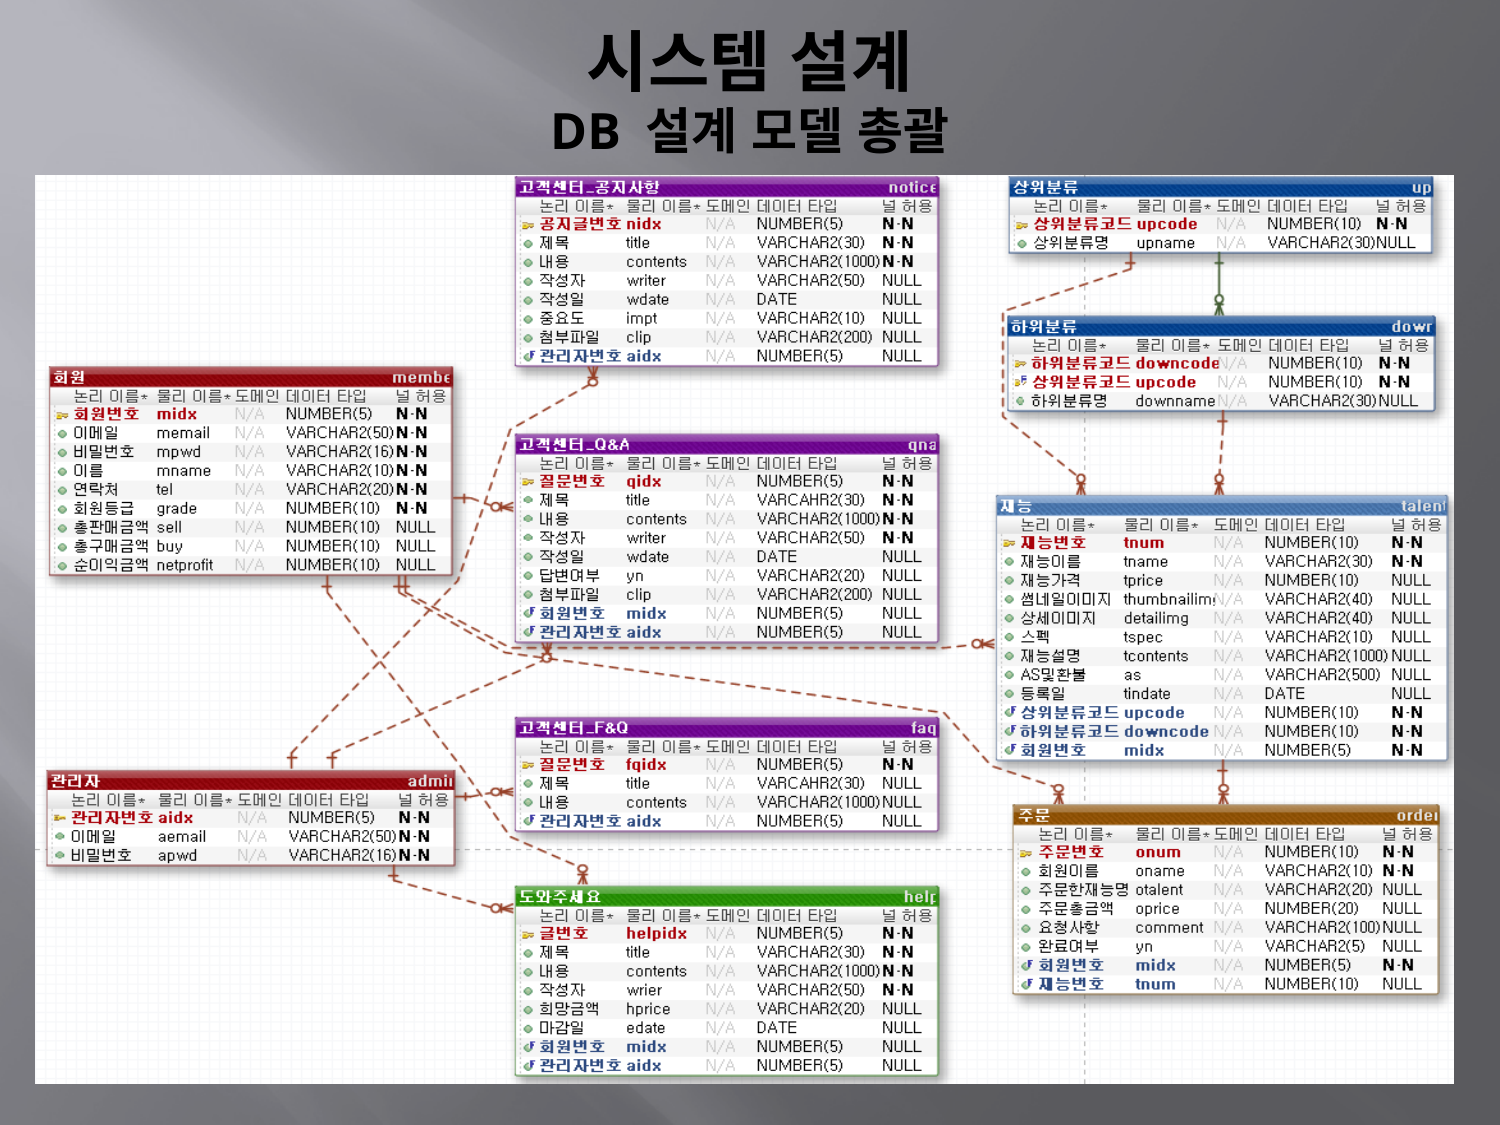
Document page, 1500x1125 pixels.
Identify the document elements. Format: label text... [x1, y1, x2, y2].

picture [34, 175, 1454, 1084]
title 시스템 설계 DB 설계 모델 총괄 [75, 19, 1425, 161]
